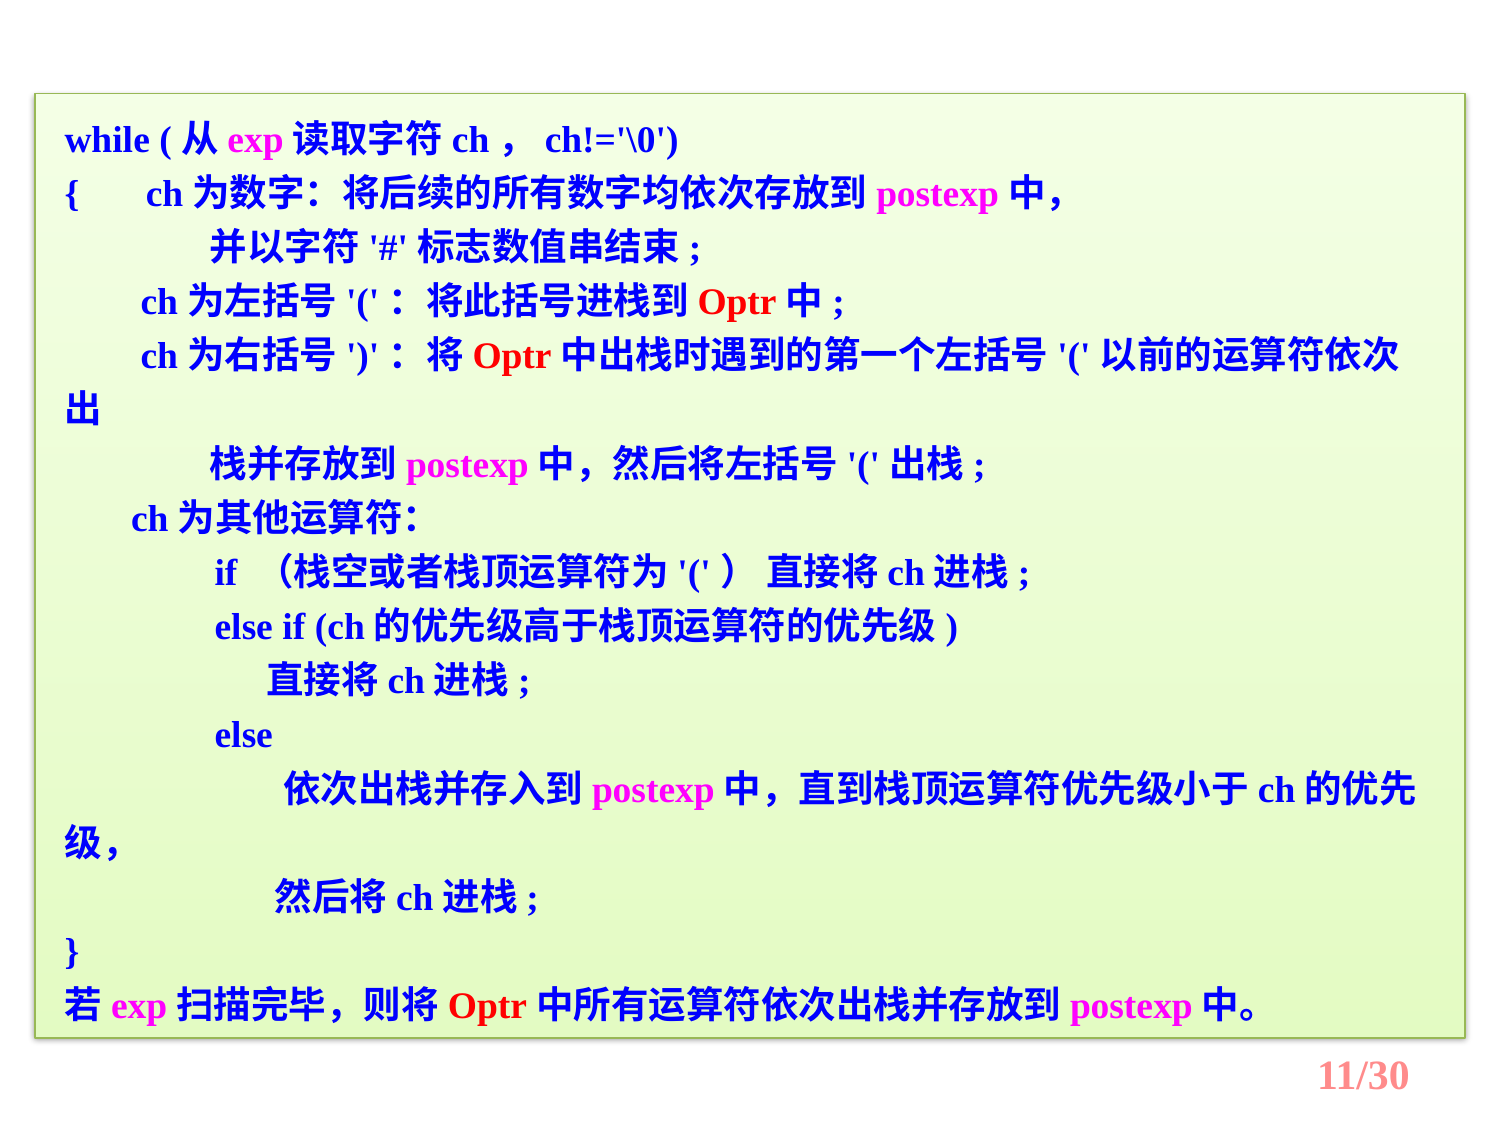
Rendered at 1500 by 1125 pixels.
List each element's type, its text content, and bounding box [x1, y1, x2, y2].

slide_number 11/30 [1074, 1044, 1425, 1103]
text_box while (从exp读取字符ch，ch!='\0') { ch为数字：将后续的所有数字均依次存放到postexp中， 并以字符'#'标志数值串结束; ch为左括号'('：将此括号进栈到Optr中; ch为右括号')'：将Optr中出栈时遇到的第一个左括号'('以前的运算符依次出 栈并存放到postexp中，然后将左括号'('出栈; ch为其他运算符： if （栈空或者栈顶运算符为'('） 直接将ch进栈; else if (ch的优先级高于栈顶运算符的优先级) 直接将ch进栈; else 依次出栈并存入到postexp中，直到栈顶运算符优先级小于ch的优先级， 然后将ch进栈; } 若exp扫描完毕，则将Optr中所有运算符依次出栈并存放到postexp中。 [34, 93, 1466, 1039]
